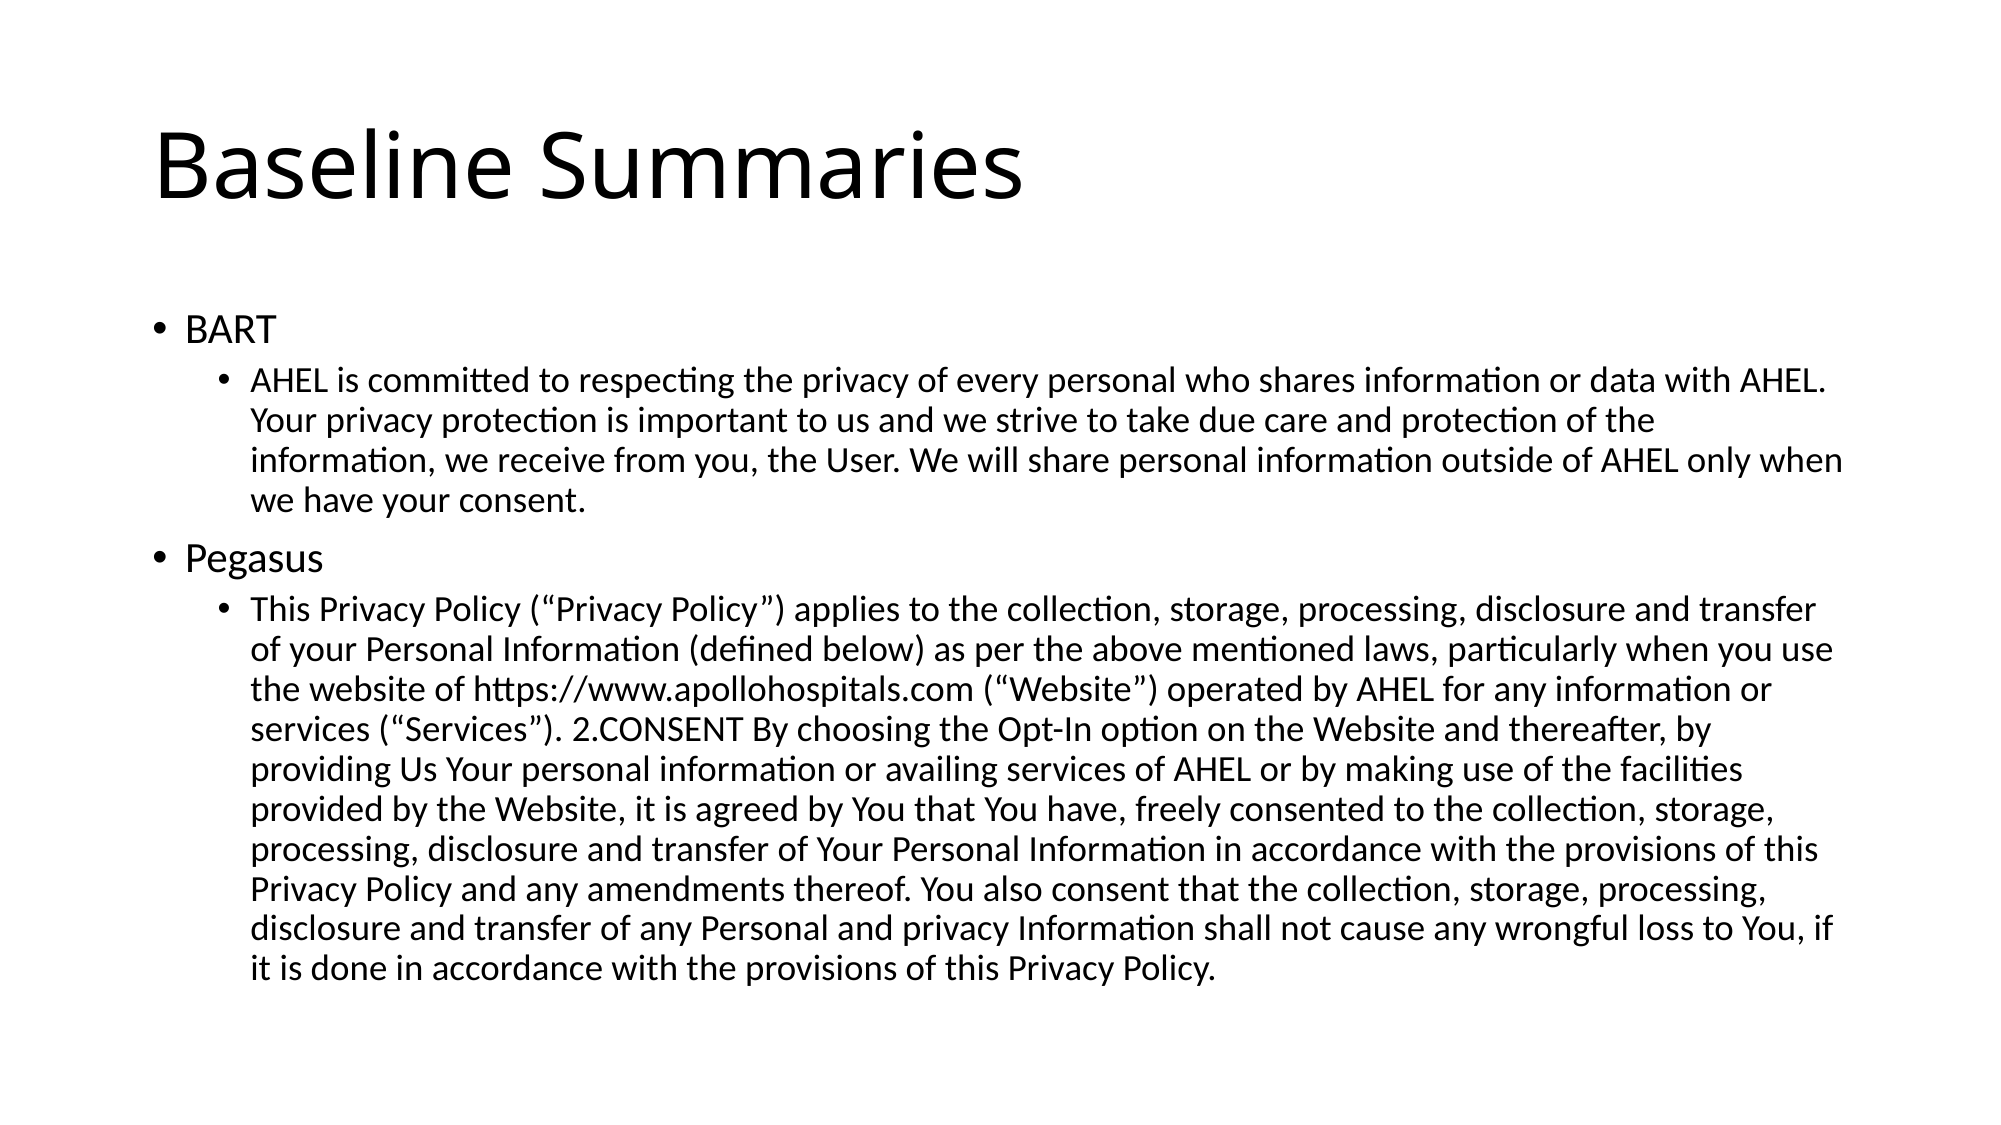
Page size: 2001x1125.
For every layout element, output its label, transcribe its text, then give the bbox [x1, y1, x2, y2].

title Baseline Summaries [137, 59, 1863, 278]
list BART AHEL is committed to respecting the privacy of every personal who shares information or data with AHEL. Your privacy protection is important to us and we strive to take due care and protection of the information, we receive from you, the User. We will share personal information outside of AHEL only when we have your consent. Pegasus This Privacy Policy (“Privacy Policy”) applies to the collection, storage, processing, disclosure and transfer of your Personal Information (defined below) as per the above mentioned laws, particularly when you use the website of https://www.apollohospitals.com (“Website”) operated by AHEL for any information or services (“Services”). 2.CONSENT By choosing the Opt-In option on the Website and thereafter, by providing Us Your personal information or availing services of AHEL or by making use of the facilities provided by the Website, it is agreed by You that You have, freely consented to the collection, storage, processing, disclosure and transfer of Your Personal Information in accordance with the provisions of this Privacy Policy and any amendments thereof. You also consent that the collection, storage, processing, disclosure and transfer of any Personal and privacy Information shall not cause any wrongful loss to You, if it is done in accordance with the provisions of this Privacy Policy. [137, 299, 1863, 1107]
